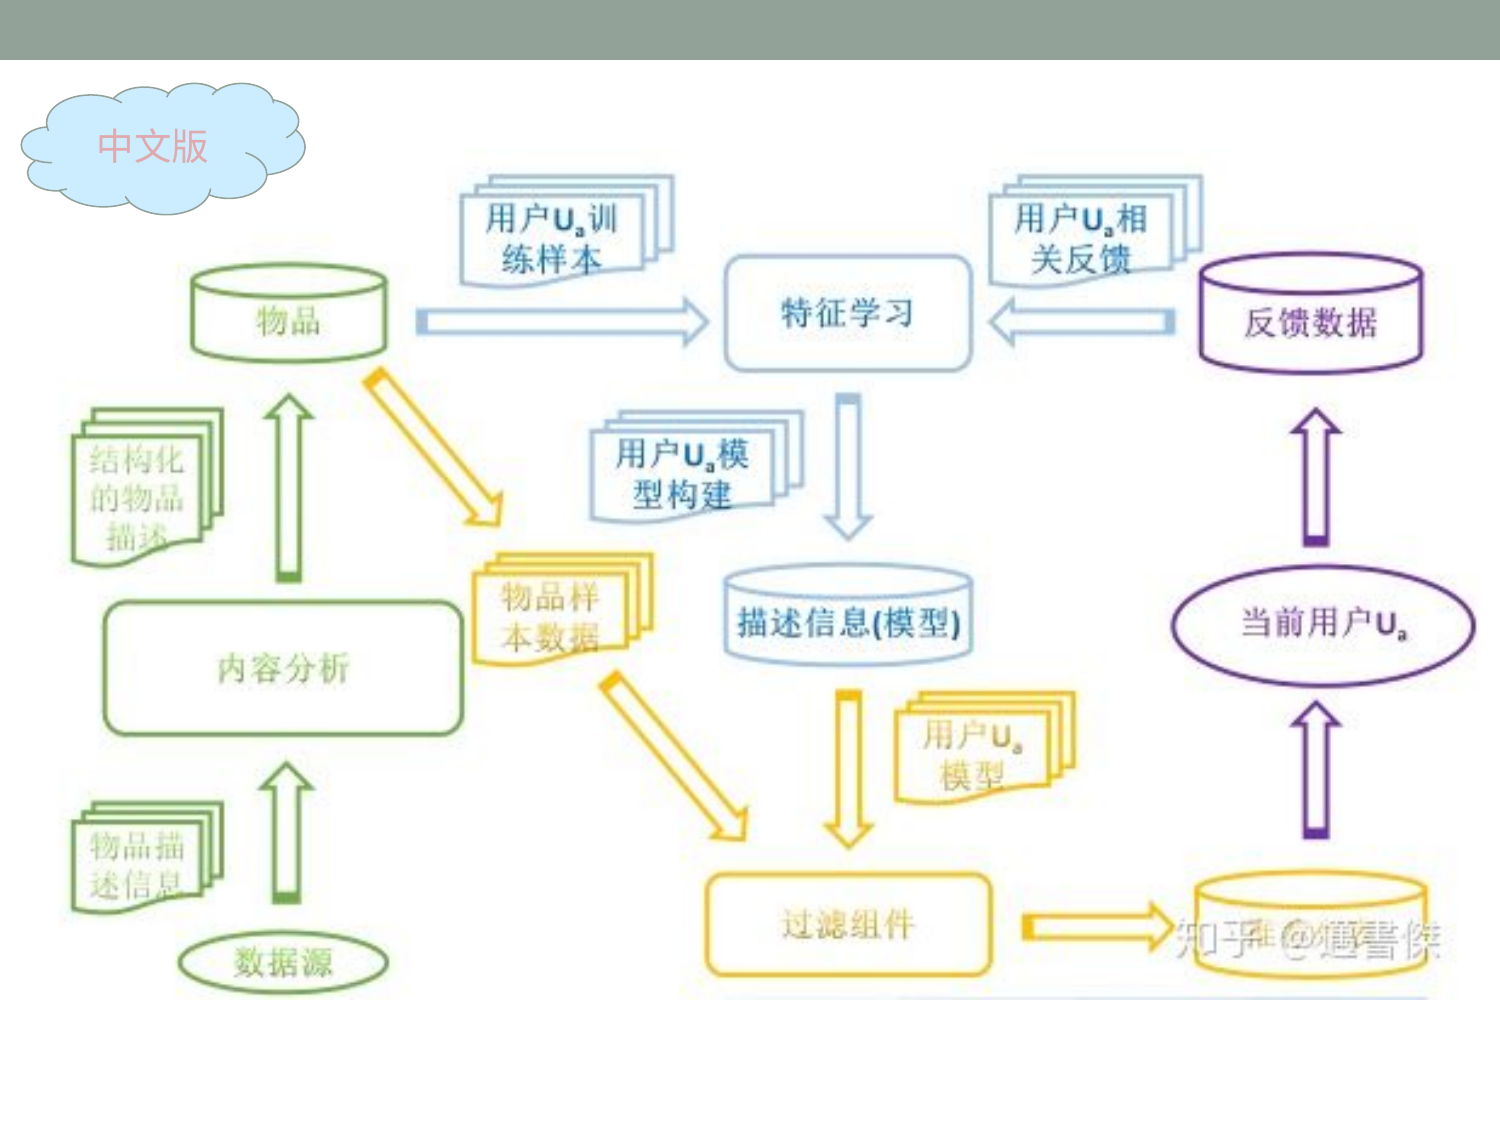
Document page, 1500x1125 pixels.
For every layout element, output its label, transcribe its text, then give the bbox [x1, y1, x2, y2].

picture [21, 148, 1479, 1000]
text_box 中文版 [20, 82, 306, 148]
